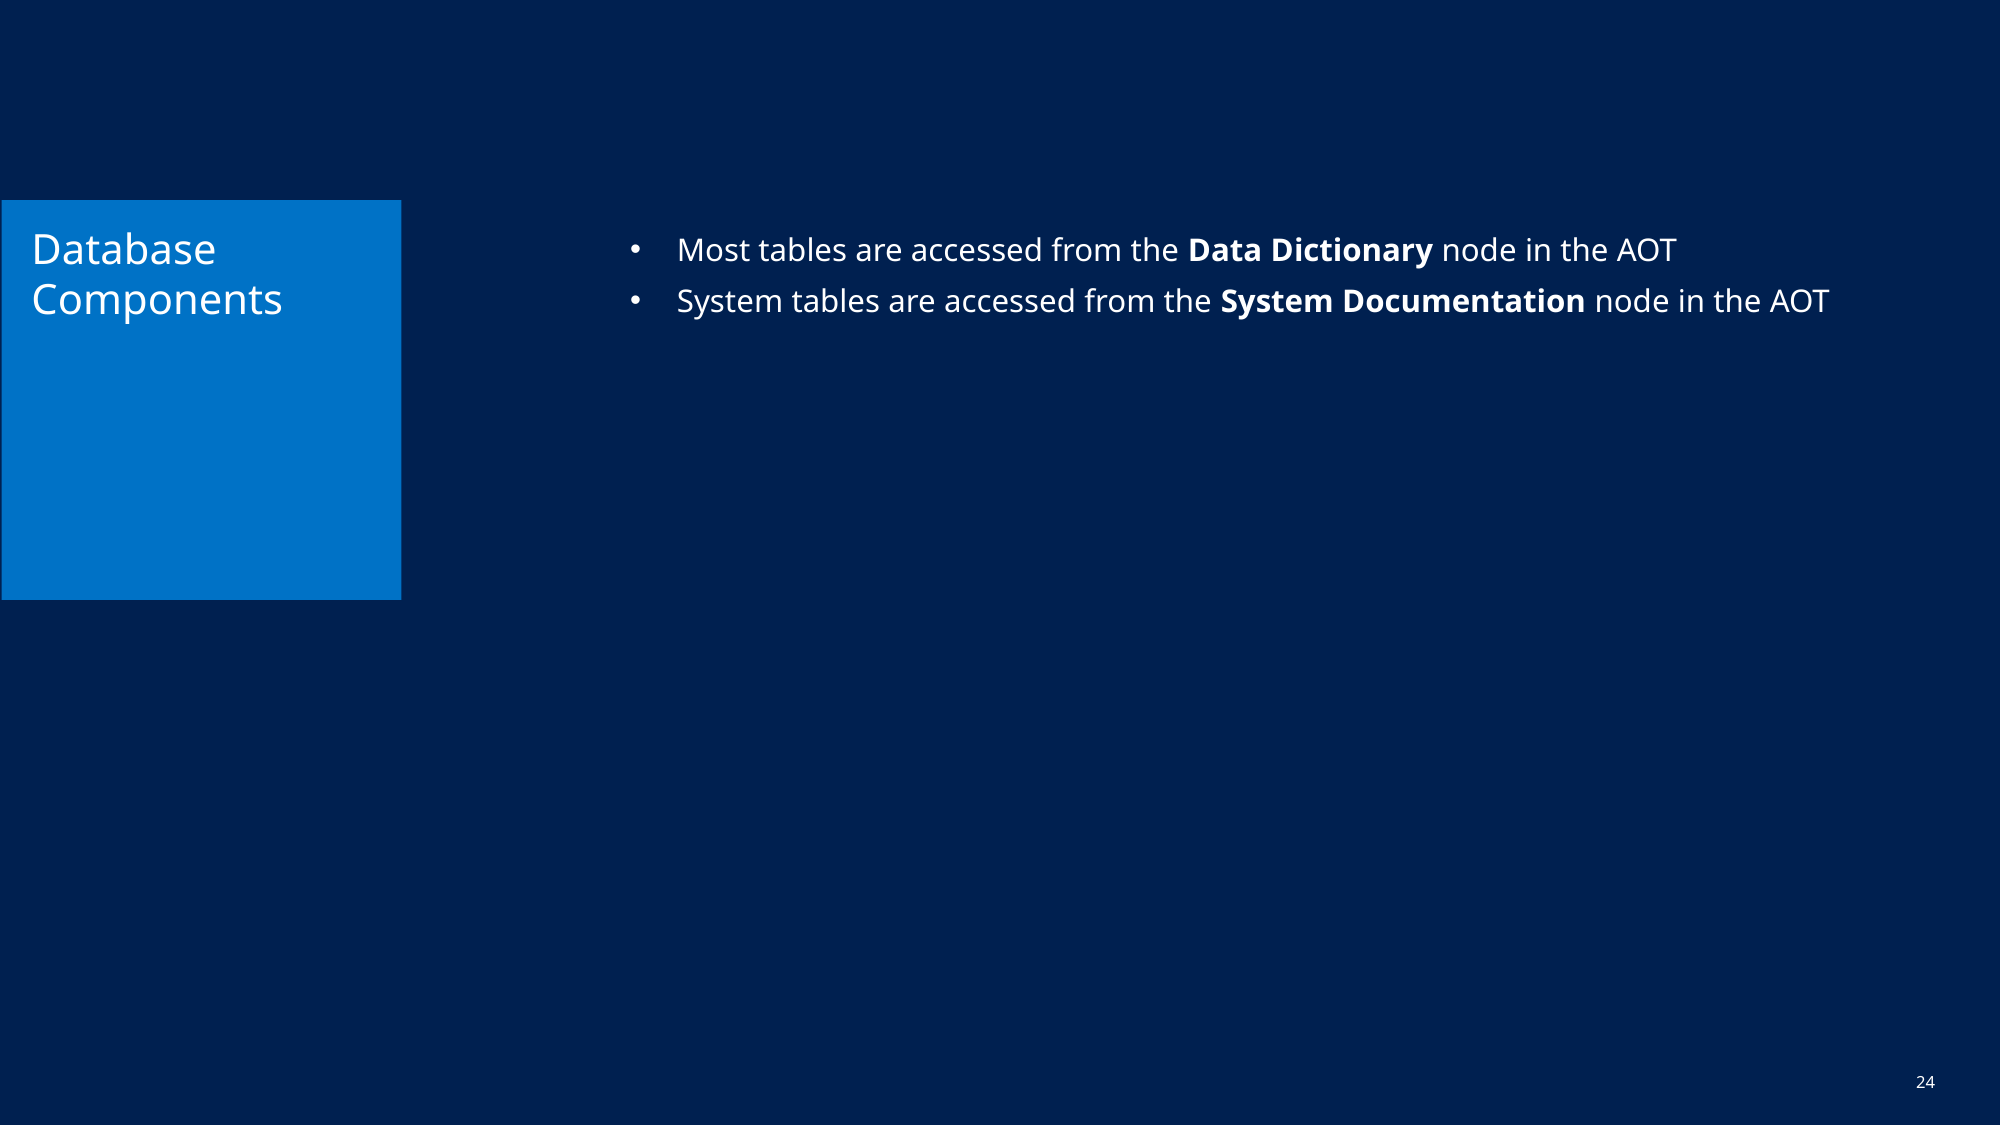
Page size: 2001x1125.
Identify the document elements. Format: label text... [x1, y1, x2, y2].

title Database Components [1, 200, 402, 600]
slide_number 23 [1483, 1042, 1950, 1103]
list Most tables are accessed from the Data Dictionary node in the AOT System tables are accessed from the System Documentation node in the AOT [600, 200, 1950, 1030]
